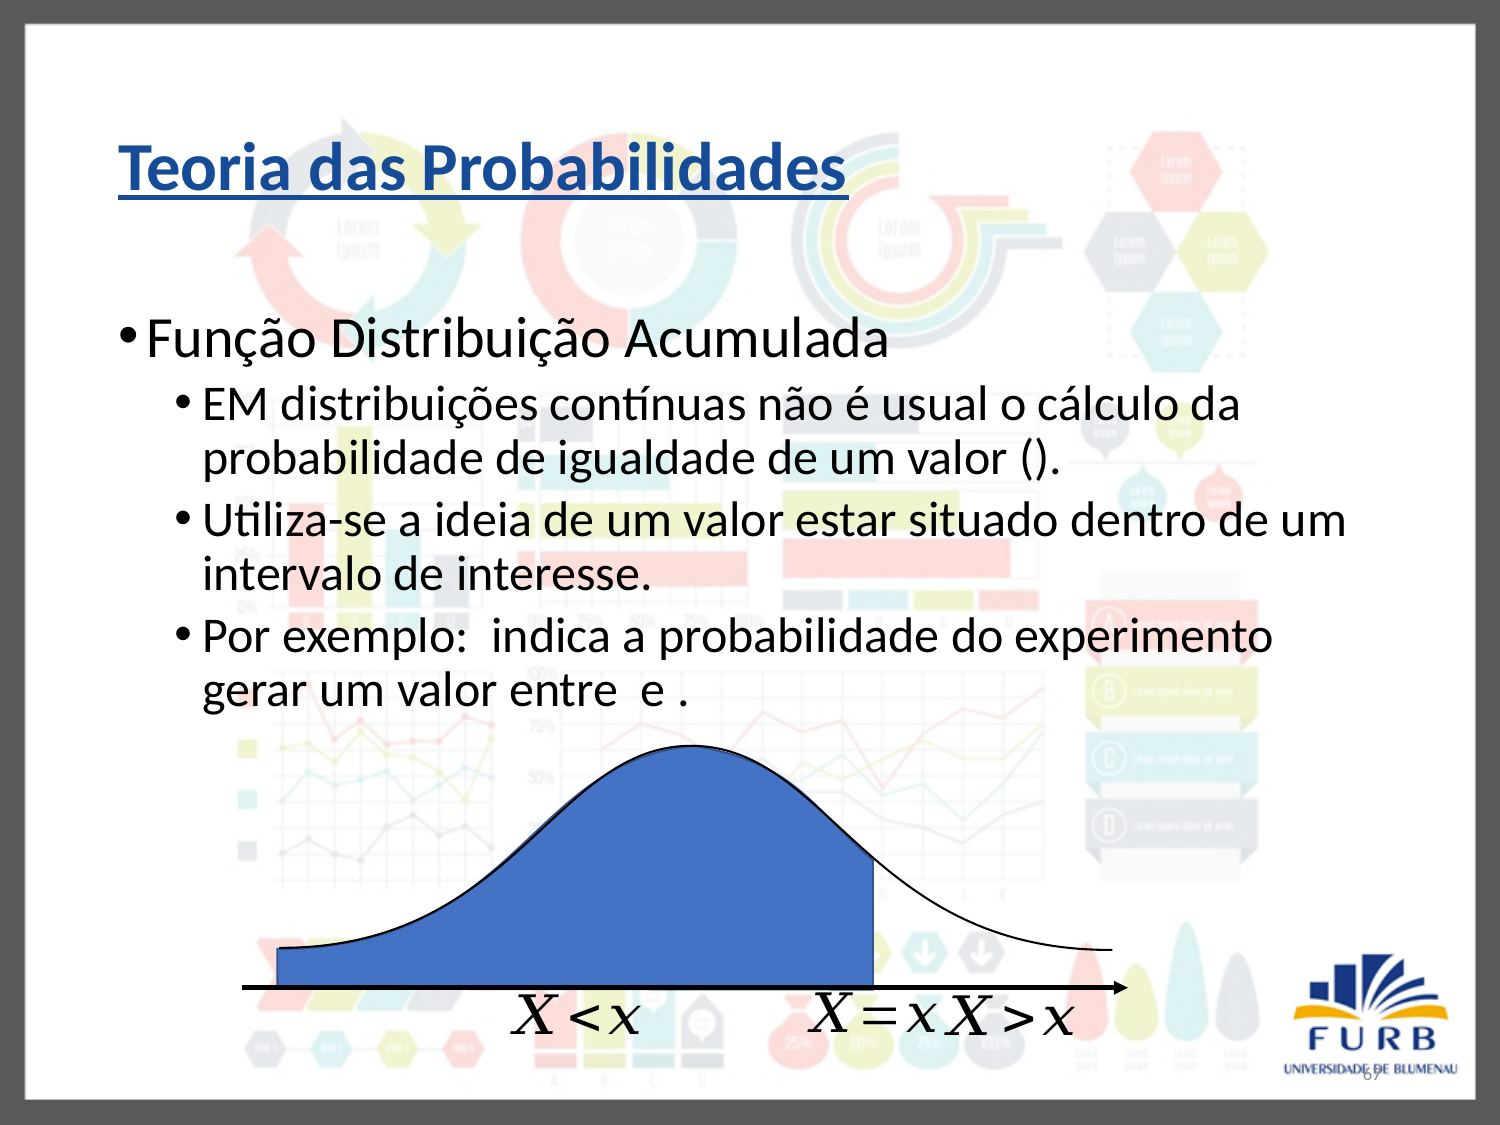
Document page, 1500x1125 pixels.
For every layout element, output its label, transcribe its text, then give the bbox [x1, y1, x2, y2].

picture [0, 0, 1500, 1125]
title Teoria das Probabilidades [103, 59, 1397, 278]
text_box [241, 745, 1128, 1049]
slide_number 67 [1059, 1042, 1397, 1103]
